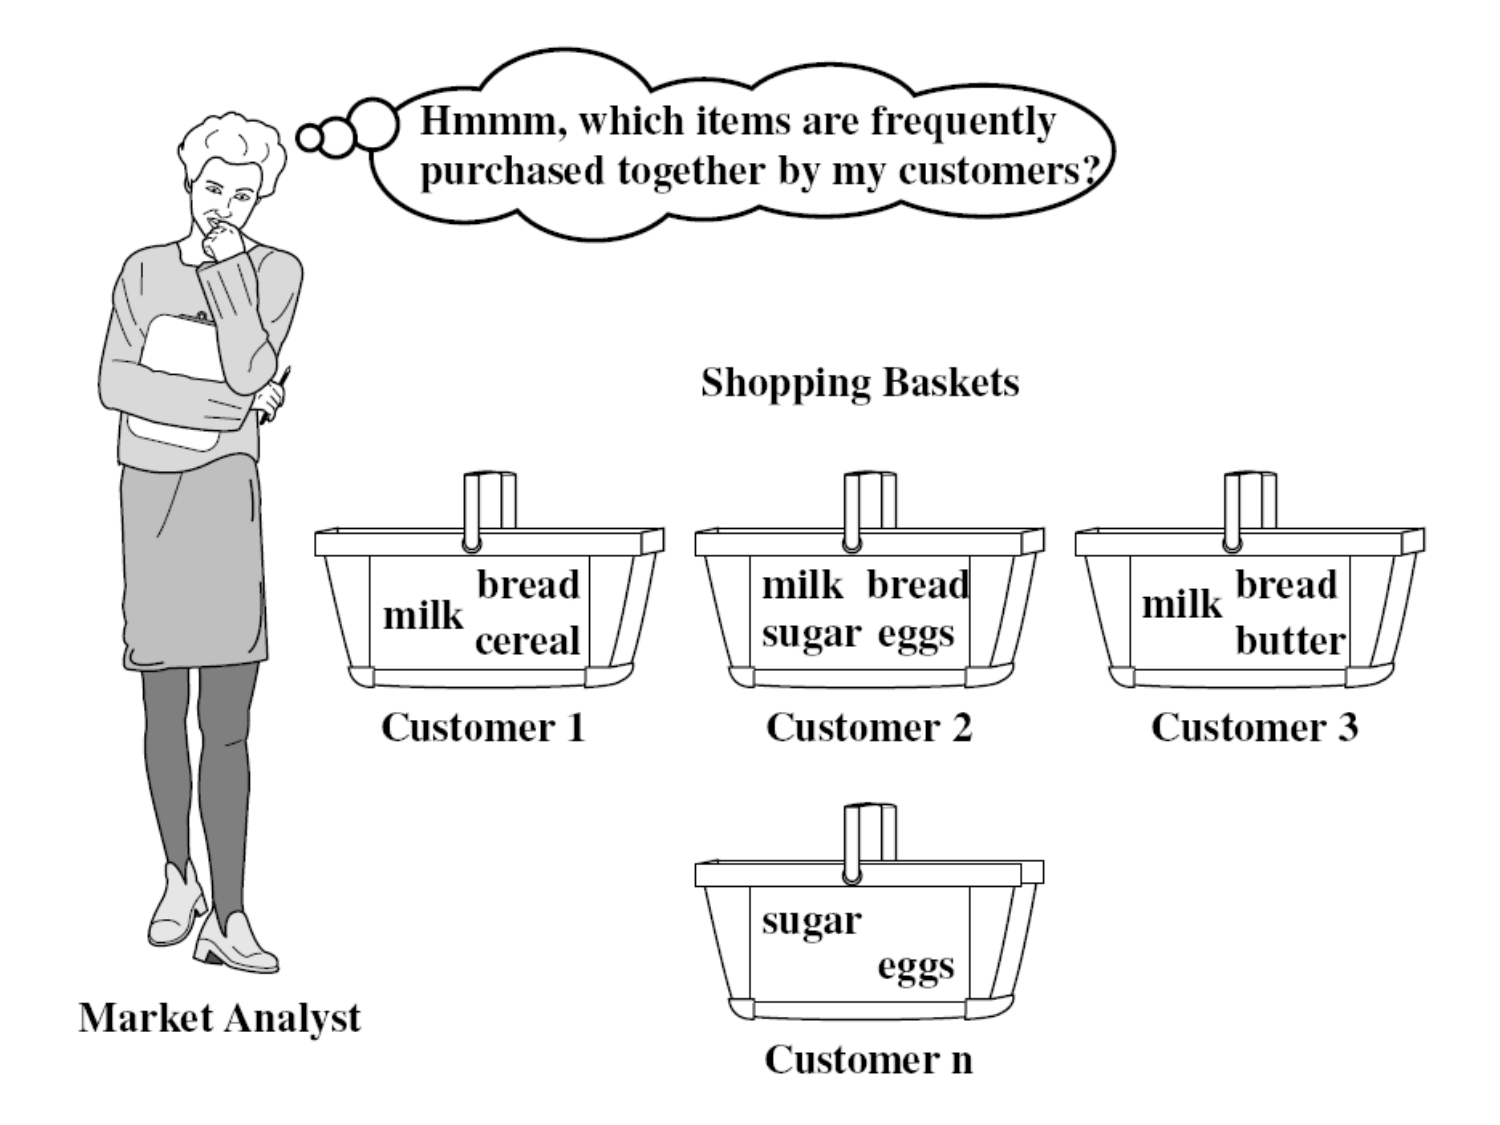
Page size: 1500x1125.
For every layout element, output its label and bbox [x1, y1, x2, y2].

list [58, 32, 1442, 1093]
